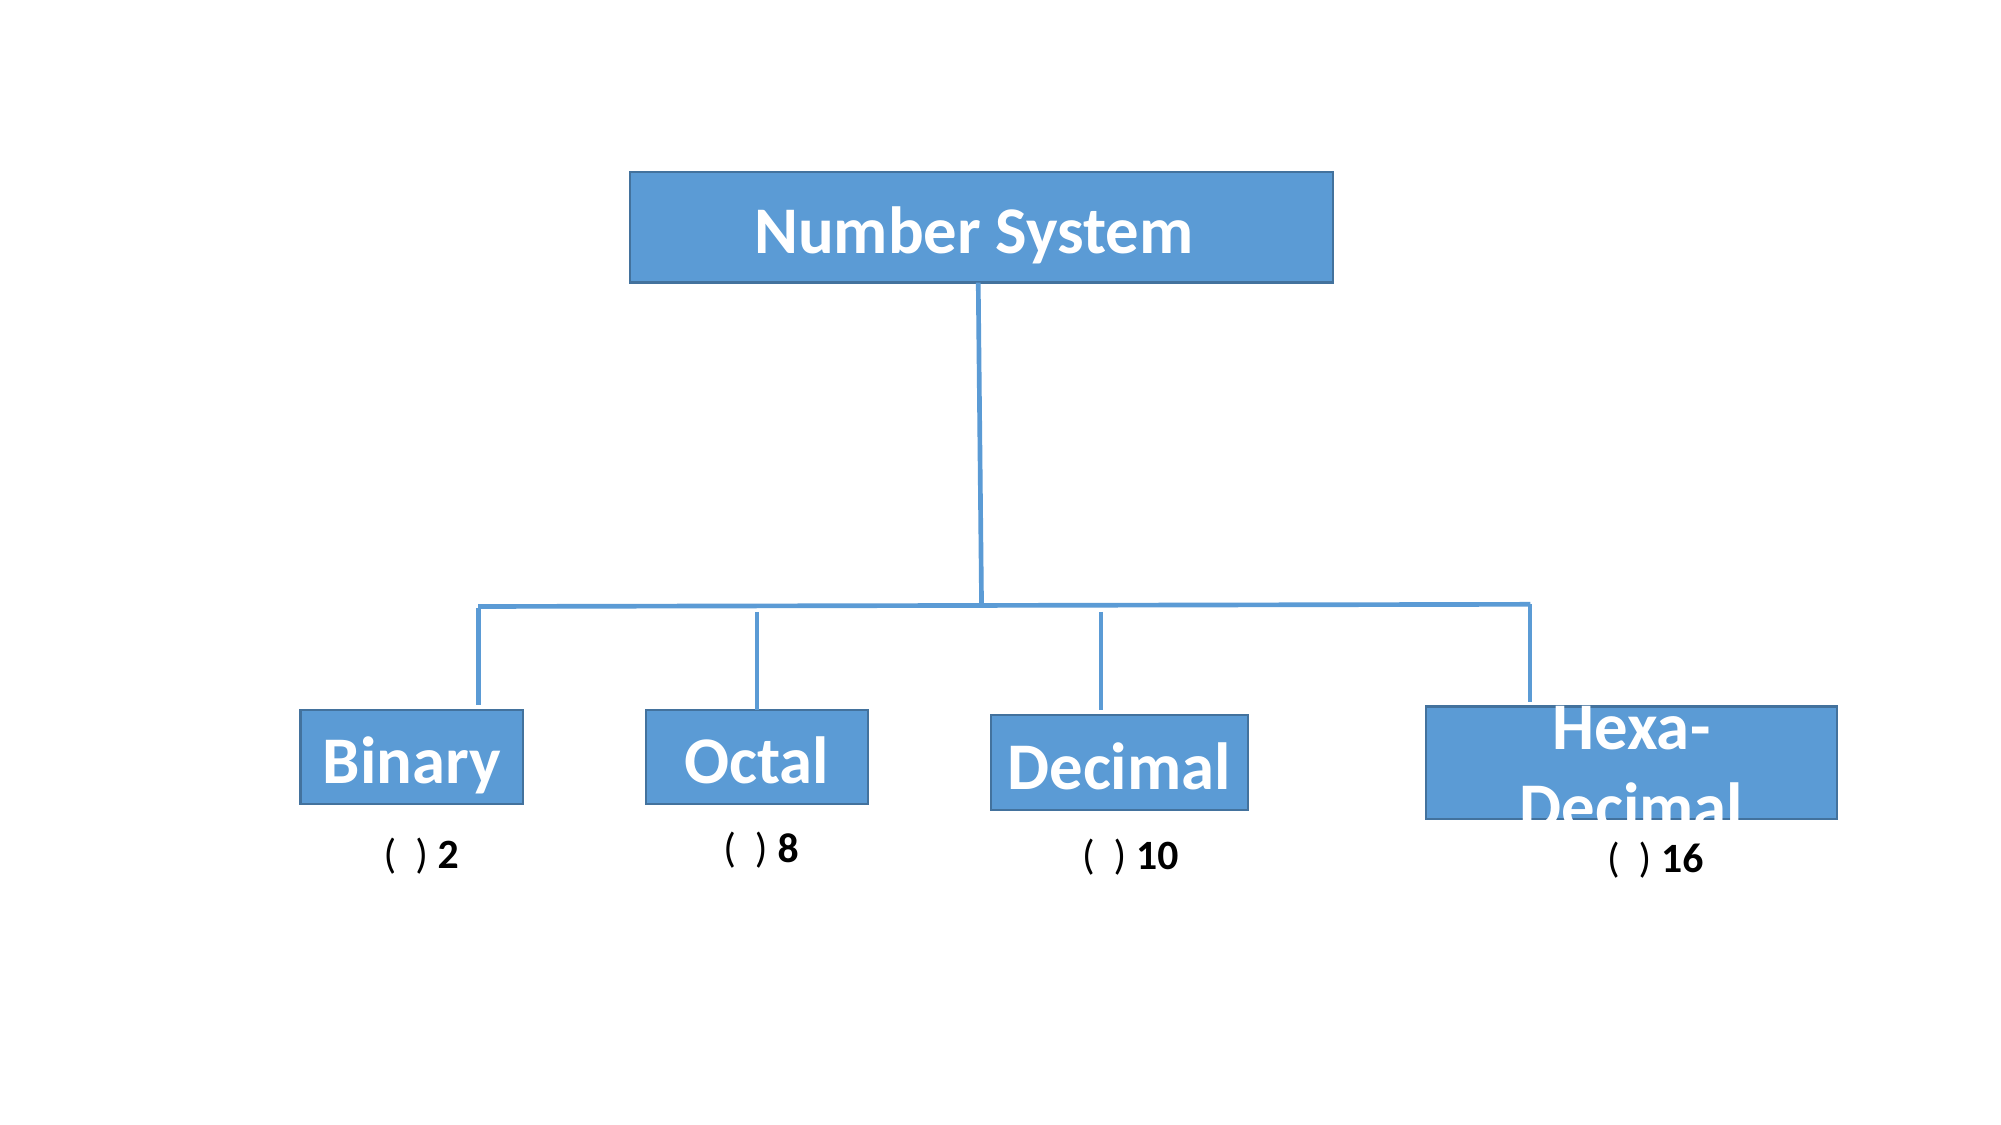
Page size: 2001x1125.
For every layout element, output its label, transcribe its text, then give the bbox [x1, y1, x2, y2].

text_box ( ) 8 [708, 813, 863, 878]
text_box Number System [629, 171, 1334, 284]
text_box Octal [645, 709, 869, 805]
text_box Binary [299, 709, 524, 805]
text_box ( ) 16 [1592, 823, 1747, 889]
text_box Hexa-Decimal [1425, 705, 1838, 820]
text_box Decimal [990, 714, 1249, 811]
text_box ( ) 10 [1067, 820, 1222, 886]
text_box ( ) 2 [368, 819, 524, 885]
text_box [978, 282, 982, 604]
